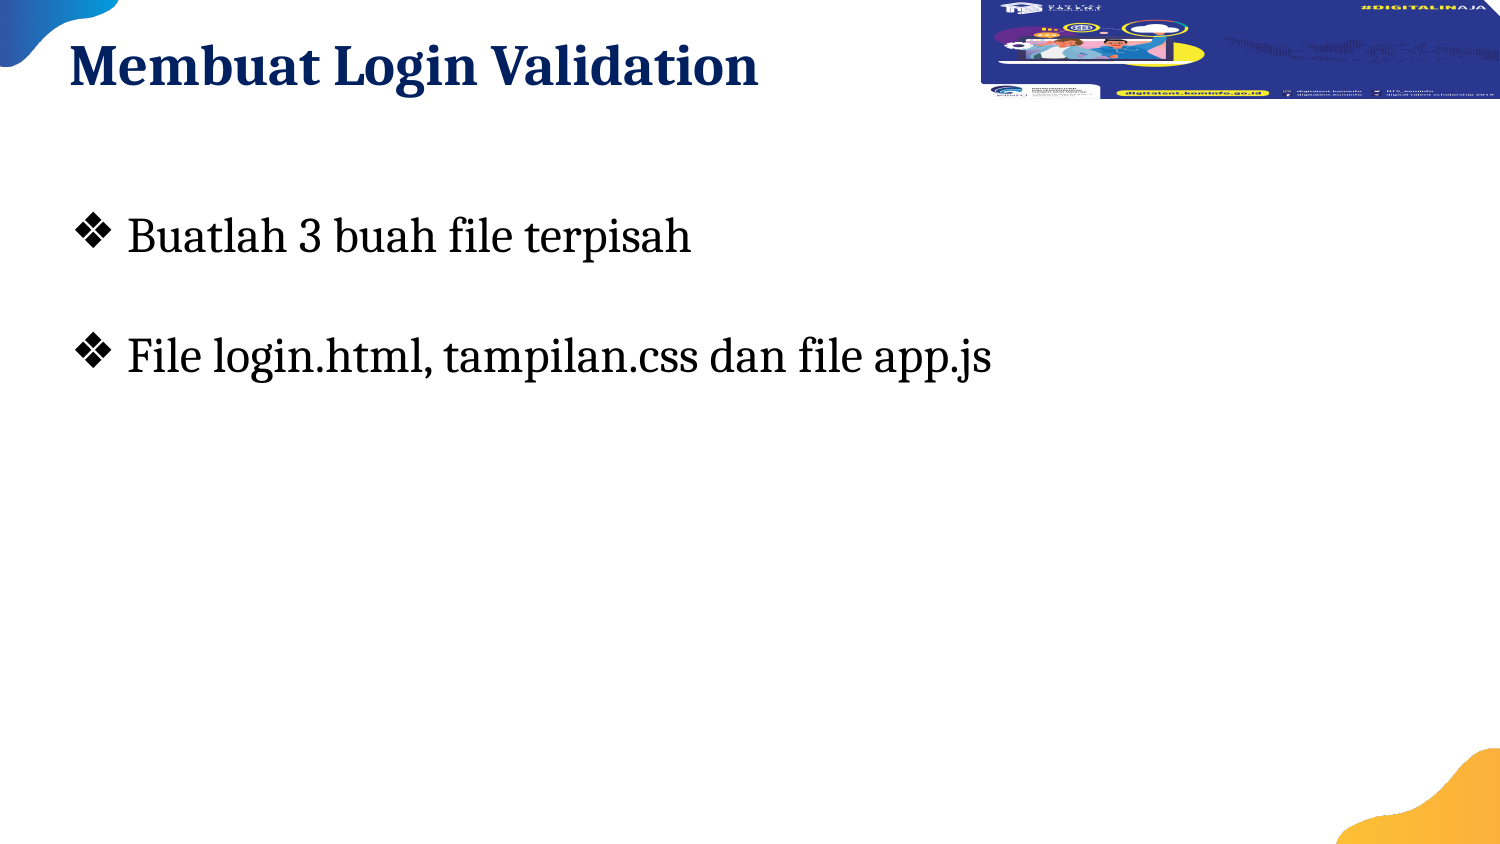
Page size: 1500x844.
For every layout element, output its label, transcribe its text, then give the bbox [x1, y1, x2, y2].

picture [1334, 740, 1500, 844]
picture [0, 0, 120, 73]
picture [980, 0, 1500, 100]
text_box Membuat Login Validation [54, 19, 977, 105]
text_box Buatlah 3 buah file terpisah File login.html, tampilan.css dan file app.js [55, 194, 1445, 450]
